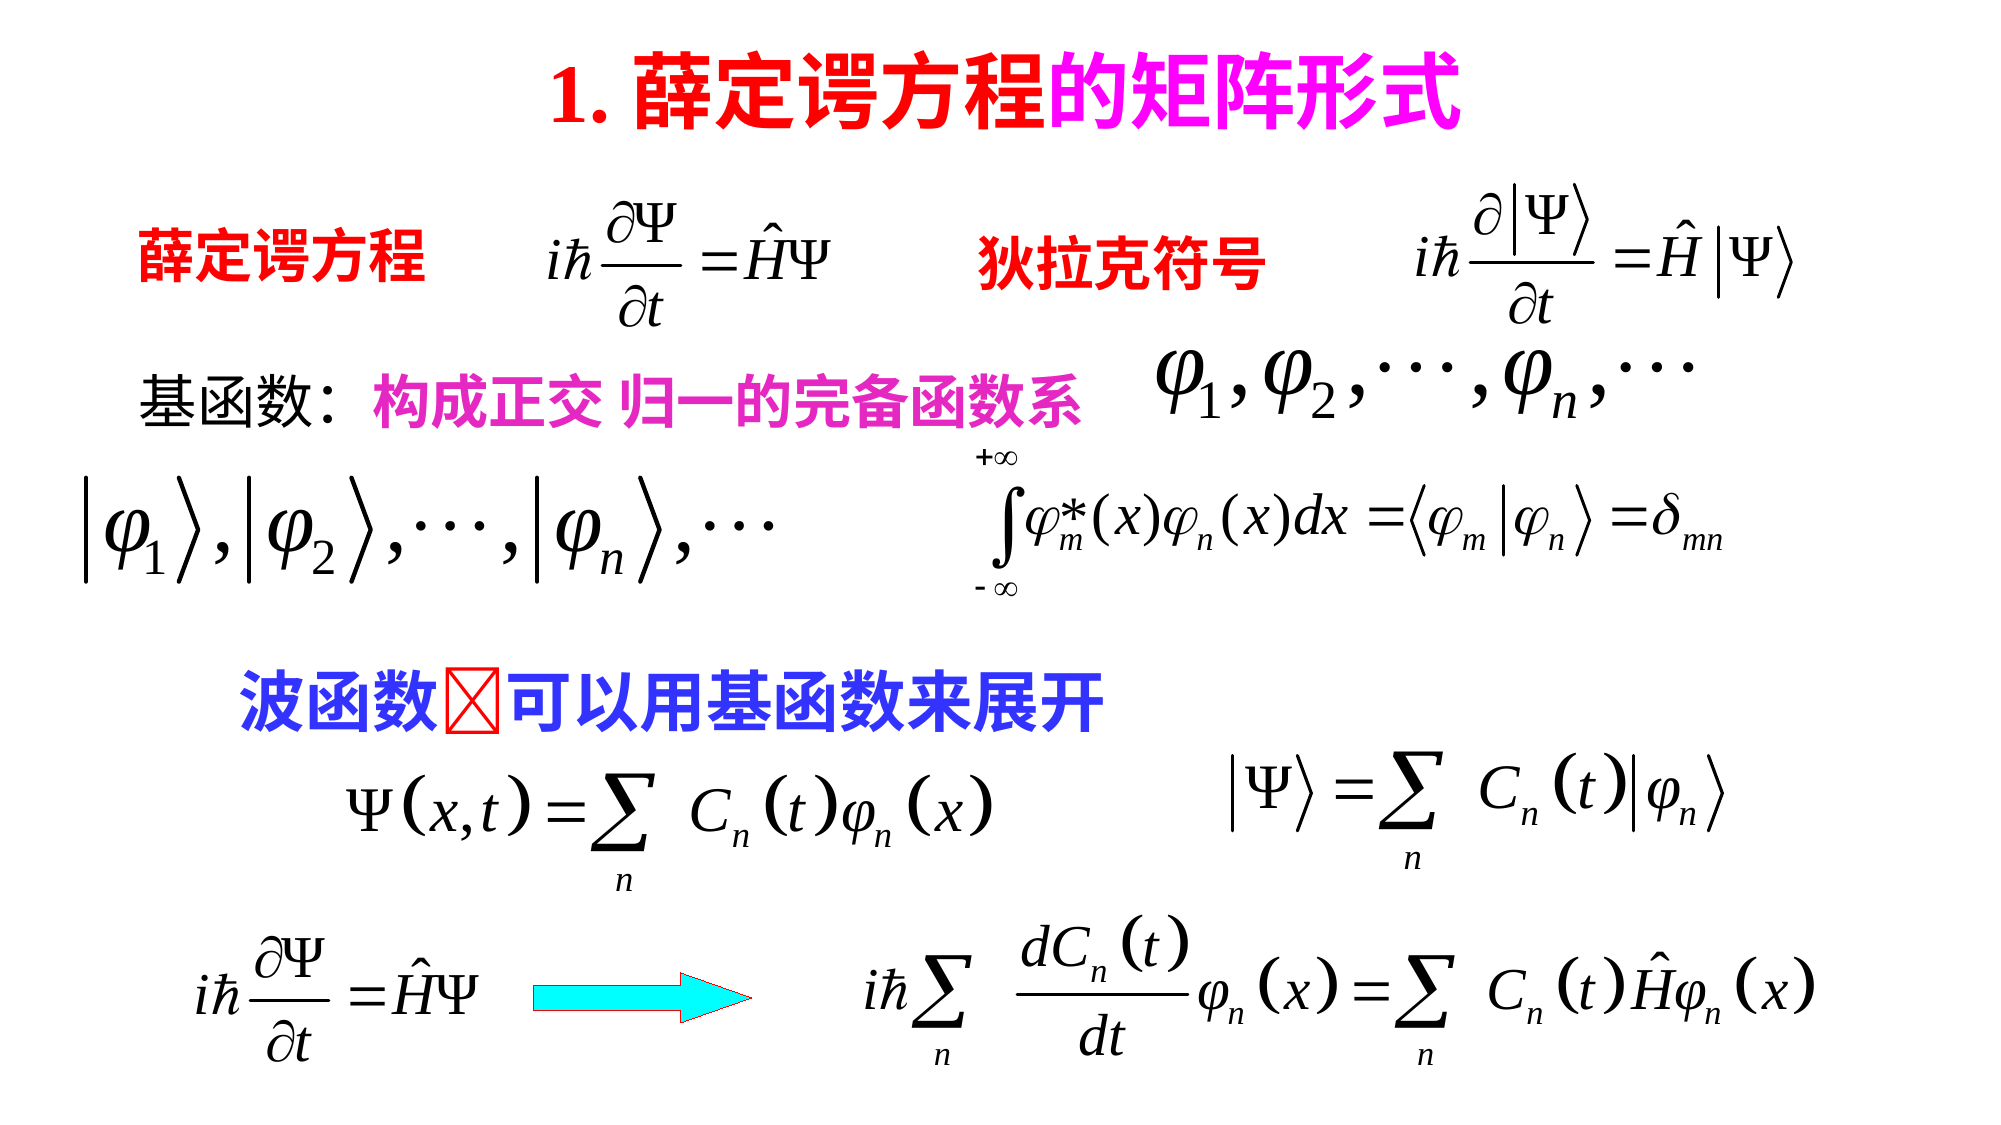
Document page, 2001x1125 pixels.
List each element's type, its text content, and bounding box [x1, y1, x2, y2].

text_box 1.薛定谔方程的矩阵形式 [533, 32, 1631, 147]
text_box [538, 185, 840, 340]
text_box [69, 456, 795, 603]
text_box 波函数可以用基函数来展开 [190, 652, 1379, 748]
text_box 基函数：构成正交 归一的完备函数系 [124, 357, 1100, 443]
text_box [186, 921, 489, 1075]
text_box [337, 762, 1000, 906]
text_box 狄拉克符号 [962, 219, 1284, 305]
text_box [533, 972, 752, 1023]
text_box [855, 905, 1825, 1079]
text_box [1141, 300, 1720, 432]
text_box 薛定谔方程 [121, 211, 443, 297]
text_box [965, 432, 1739, 609]
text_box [1220, 740, 1735, 884]
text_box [1406, 173, 1807, 337]
